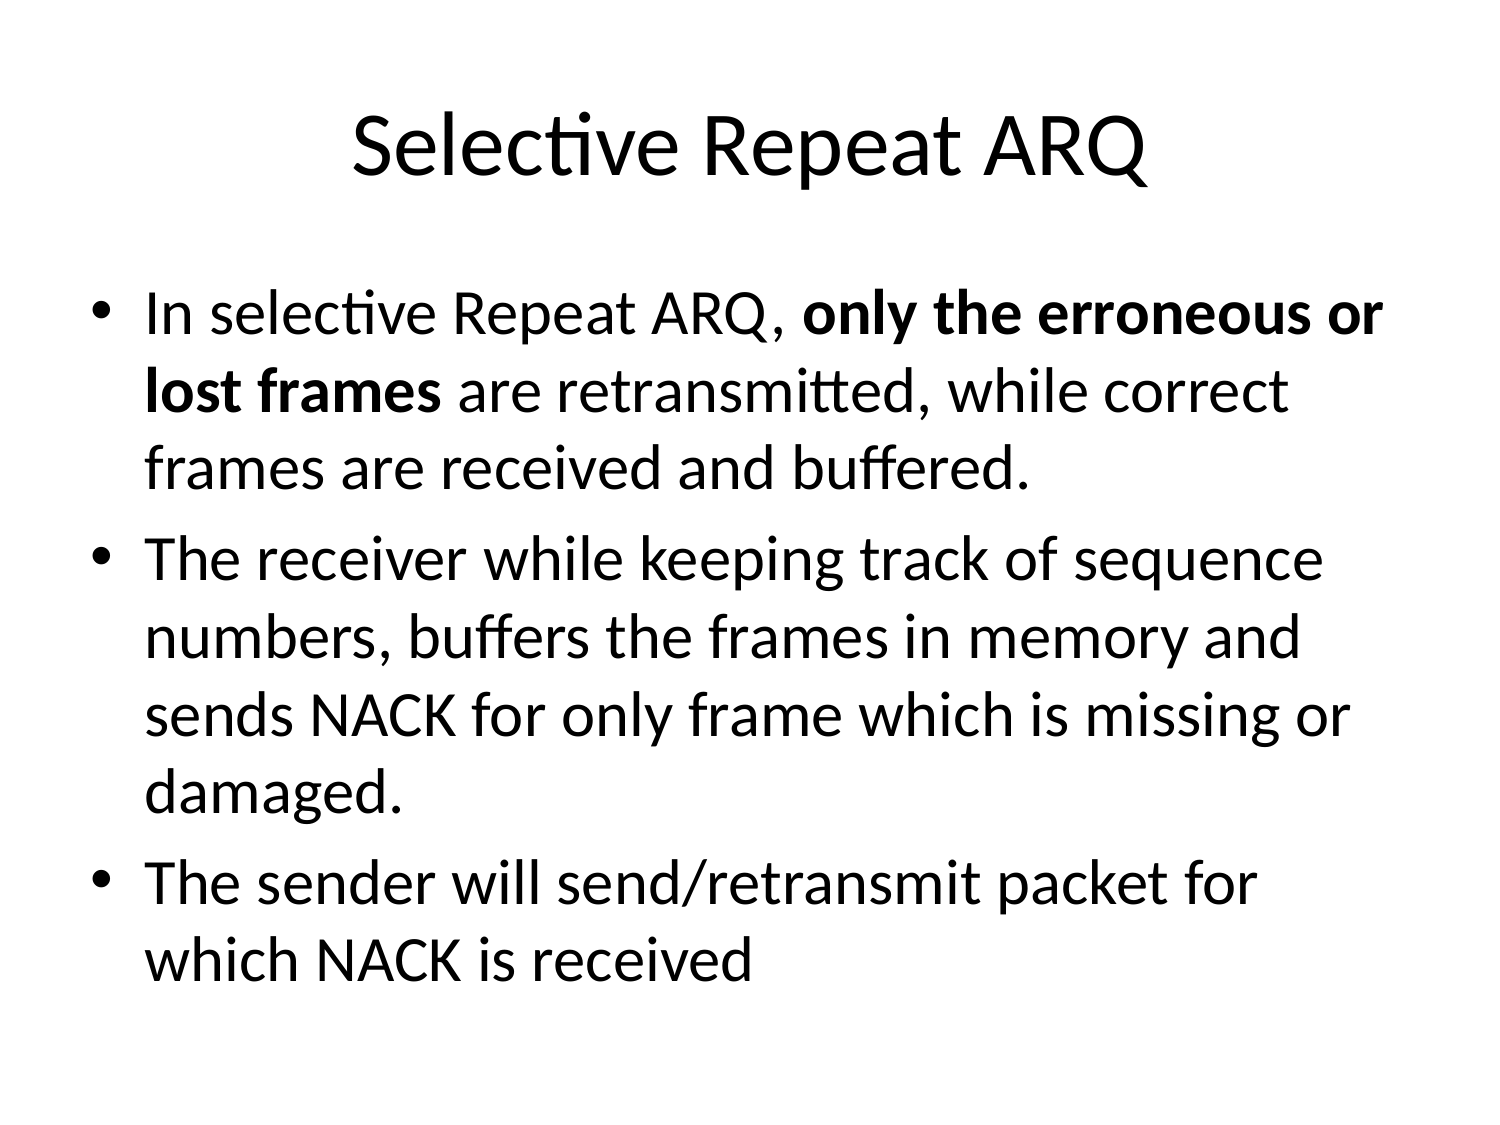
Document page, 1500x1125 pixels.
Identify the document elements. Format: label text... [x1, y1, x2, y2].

title Selective Repeat ARQ [75, 45, 1425, 233]
list In selective Repeat ARQ, only the erroneous or lost frames are retransmitted, while correct frames are received and buffered. The receiver while keeping track of sequence numbers, buffers the frames in memory and sends NACK for only frame which is missing or damaged. The sender will send/retransmit packet for which NACK is received [75, 262, 1425, 1005]
